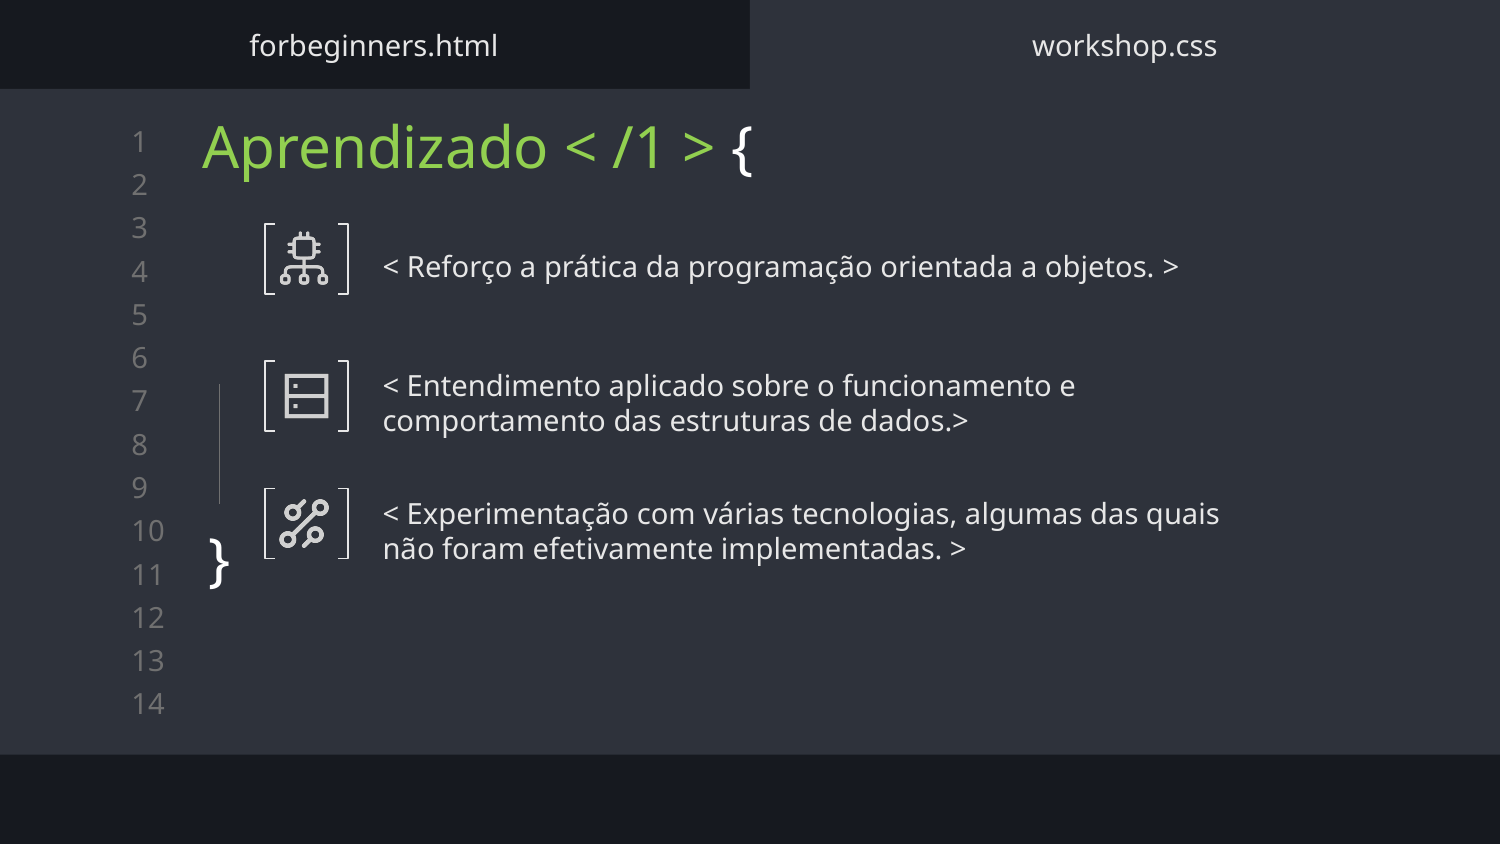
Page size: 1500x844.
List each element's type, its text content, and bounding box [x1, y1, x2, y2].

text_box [264, 223, 349, 295]
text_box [264, 360, 349, 432]
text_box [264, 488, 349, 559]
subtitle workshop.css [750, 15, 1500, 74]
title Aprendizado < /1 > { [187, 101, 1304, 189]
picture [274, 493, 334, 554]
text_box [177, 384, 262, 609]
subtitle < Reforço a prática da programação orientada a objetos. > [367, 201, 1211, 330]
text_box < Entendimento aplicado sobre o funcionamento e comportamento das estruturas de dados.> [367, 338, 1211, 466]
text_box < Experimentação com várias tecnologias, algumas das quais não foram efetivamente implementadas. > [367, 466, 1267, 595]
picture [279, 369, 333, 423]
picture [274, 228, 334, 288]
subtitle forbeginners.html [0, 15, 749, 74]
